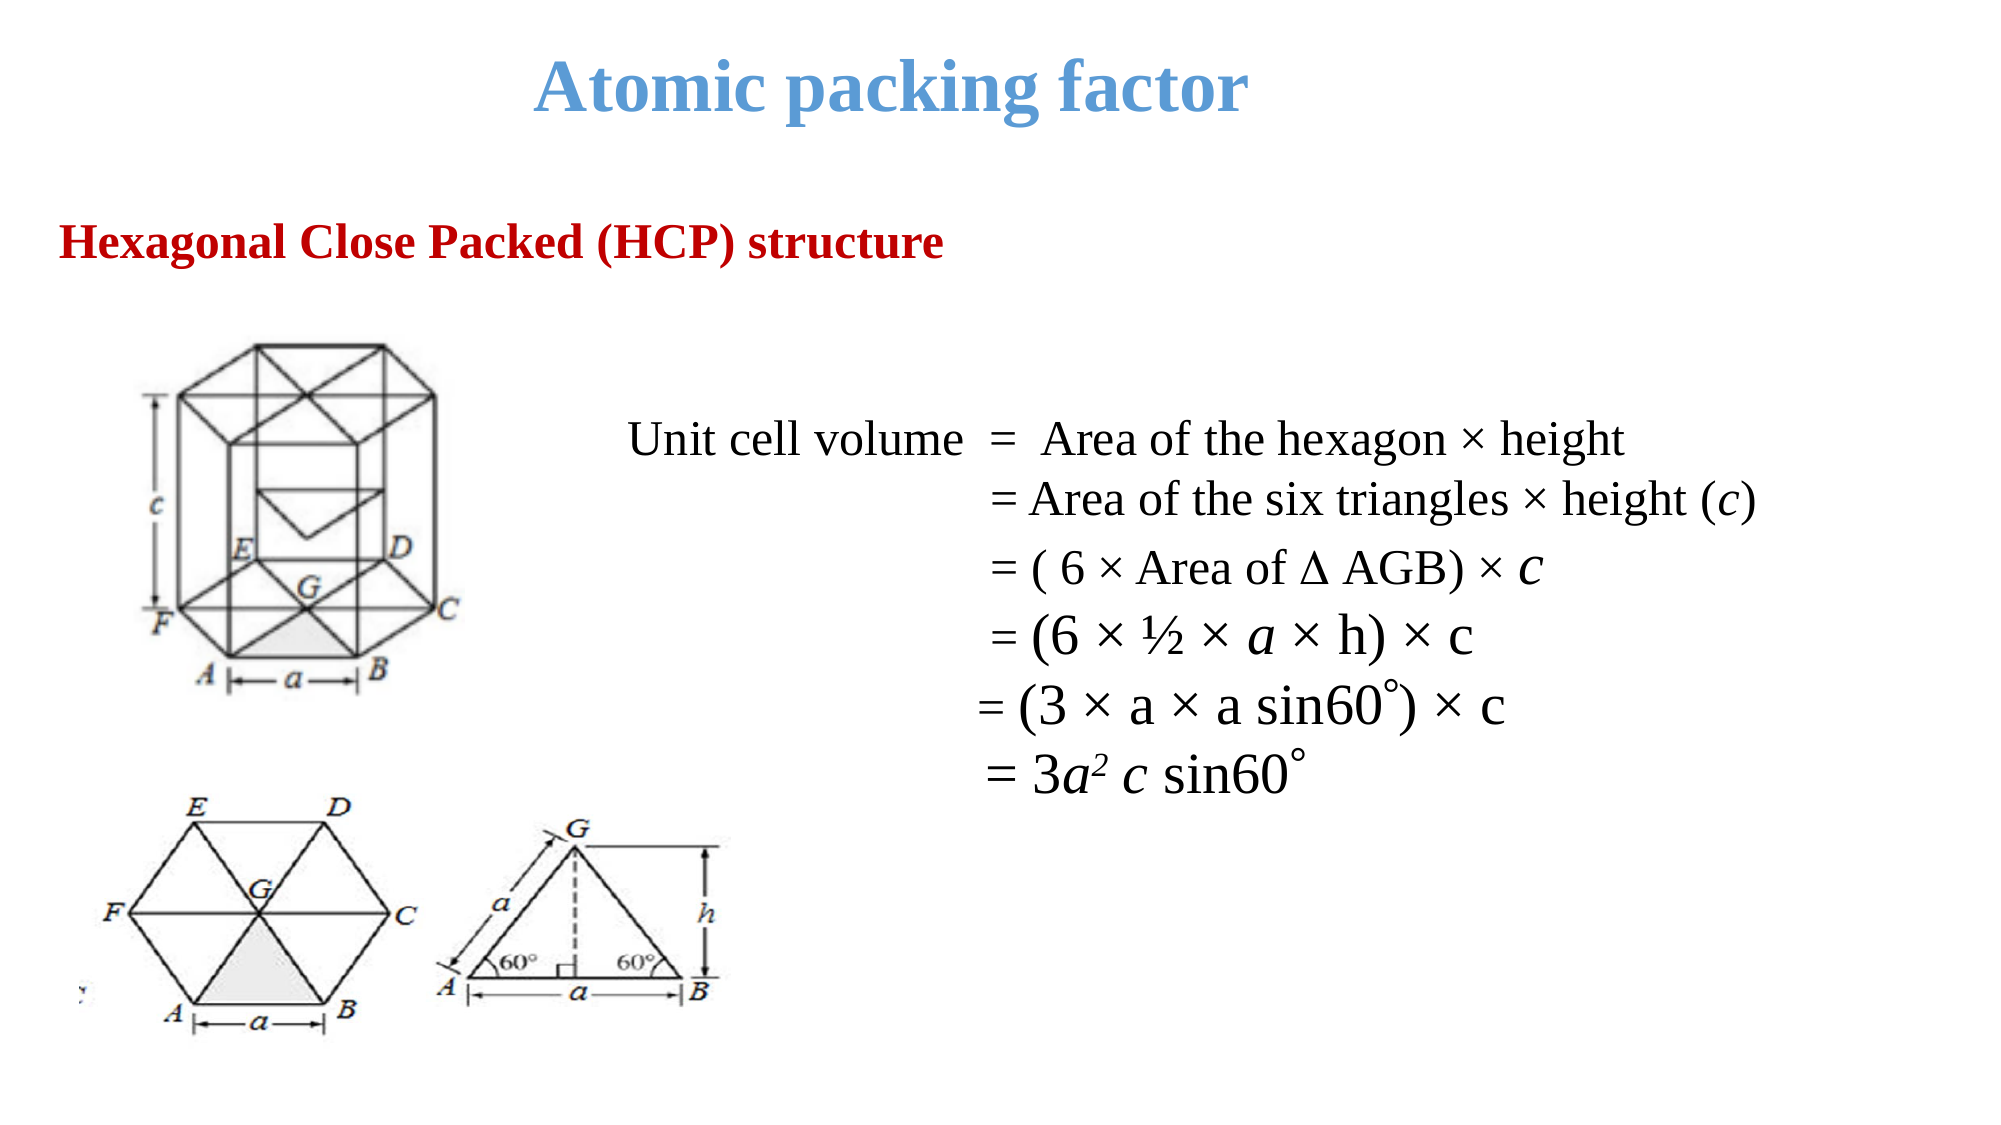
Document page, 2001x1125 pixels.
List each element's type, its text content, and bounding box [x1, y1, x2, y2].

text_box Hexagonal Close Packed (HCP) structure [44, 200, 960, 276]
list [127, 297, 465, 744]
text_box Atomic packing factor [519, 29, 1292, 134]
text_box Unit cell volume = Area of the hexagon × height = Area of the six triangles × height (c) = ( 6 × Area of  AGB) × c = (6 × ½ × a × h) × c = (3 × a × a sin60) × c = 3a2 c sin60 [613, 398, 1903, 814]
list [79, 773, 731, 1052]
